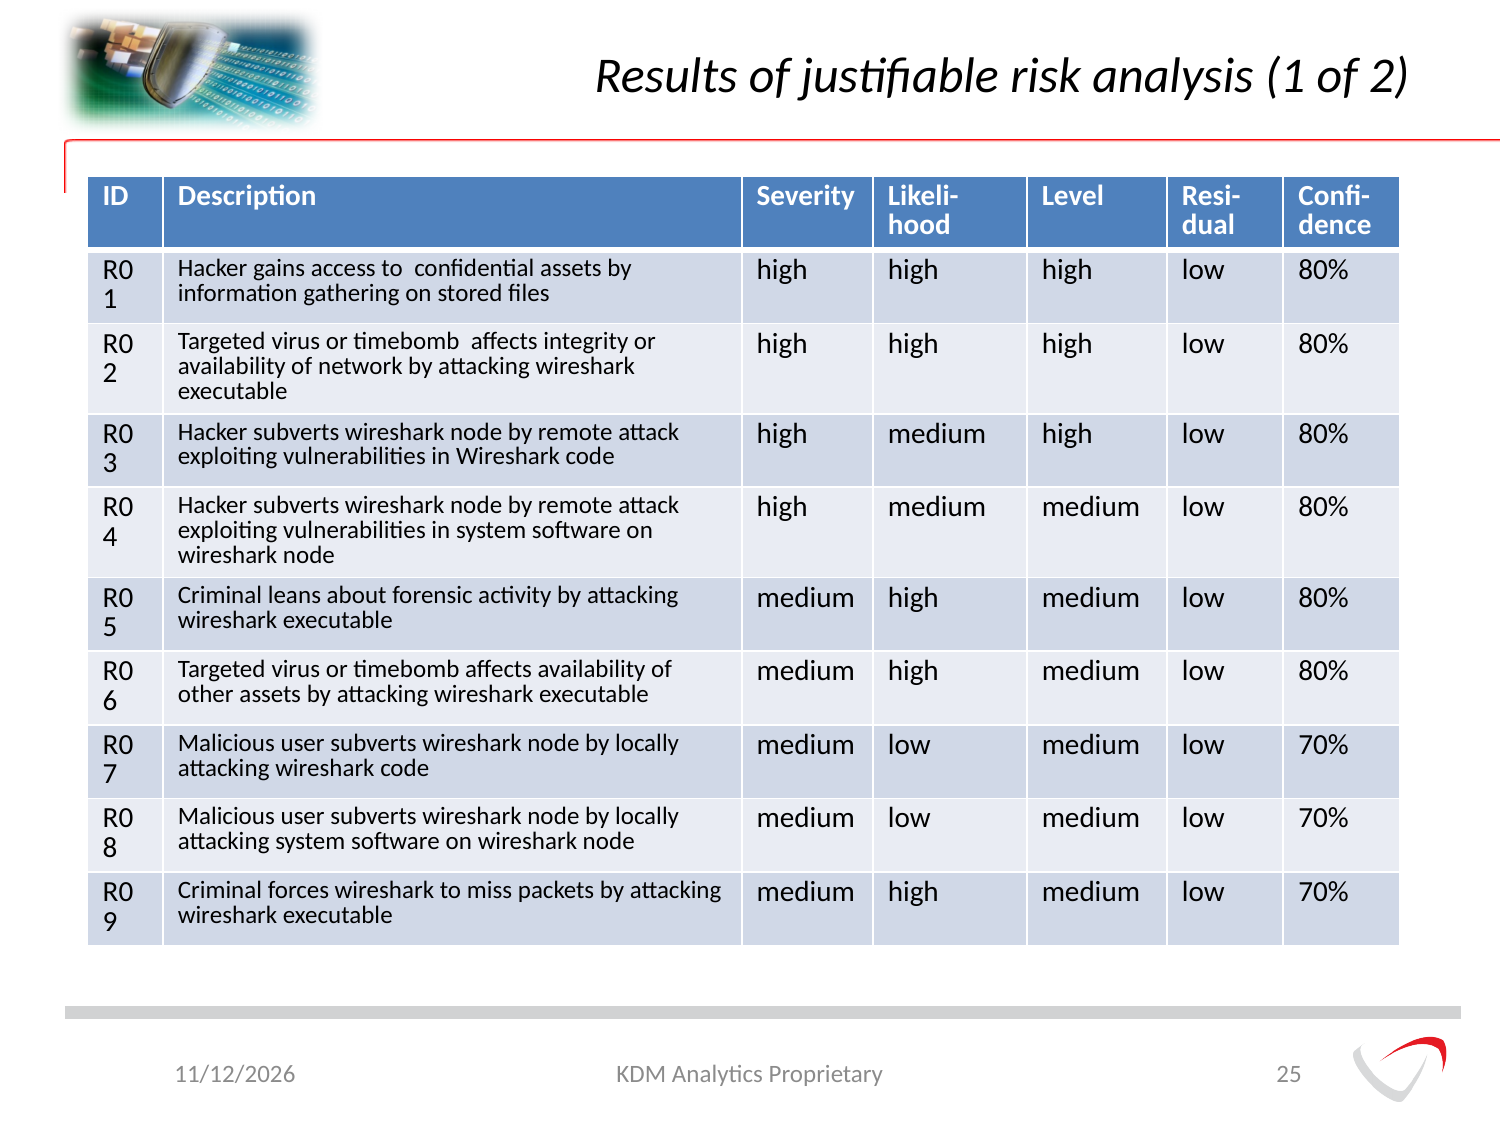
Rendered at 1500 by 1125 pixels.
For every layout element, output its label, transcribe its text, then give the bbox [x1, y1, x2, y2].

title Results of justifiable risk analysis (1 of 2) [75, 30, 1425, 114]
table_cell medium [1028, 578, 1166, 650]
table_cell 70% [1284, 873, 1399, 945]
table_cell high [874, 873, 1026, 945]
table_cell high [1028, 324, 1166, 413]
table_cell Hacker subverts wireshark node by remote attack exploiting vulnerabilities in system software on wireshark node [164, 488, 741, 577]
table_cell medium [1028, 488, 1166, 577]
table_cell R08 [88, 799, 162, 871]
table_cell Criminal leans about forensic activity by attacking wireshark executable [164, 578, 741, 650]
table_cell R05 [88, 578, 162, 650]
table_cell high [743, 253, 872, 323]
table_cell R09 [88, 873, 162, 945]
table_cell medium [1028, 726, 1166, 798]
table_cell low [874, 726, 1026, 798]
table_cell low [874, 799, 1026, 871]
table_header Resi-dual [1168, 177, 1282, 247]
table_cell high [743, 324, 872, 413]
table_cell Hacker gains access to confidential assets by information gathering on stored files [164, 253, 741, 323]
table_cell high [874, 253, 1026, 323]
table_cell R02 [88, 324, 162, 413]
table_cell high [874, 578, 1026, 650]
table_header Severity [743, 177, 872, 247]
table_cell low [1168, 873, 1282, 945]
table_cell low [1168, 799, 1282, 871]
table_cell high [743, 415, 872, 486]
table_cell 80% [1284, 578, 1399, 650]
table_cell Targeted virus or timebomb affects availability of other assets by attacking wireshark executable [164, 652, 741, 724]
table_cell medium [1028, 652, 1166, 724]
table_cell 70% [1284, 726, 1399, 798]
table_cell 70% [1284, 799, 1399, 871]
table_cell high [874, 652, 1026, 724]
table_cell medium [743, 799, 872, 871]
table_header Level [1028, 177, 1166, 247]
table_cell 80% [1284, 253, 1399, 323]
table_cell high [1028, 253, 1166, 323]
table_cell R04 [88, 488, 162, 577]
table_cell 80% [1284, 488, 1399, 577]
table_cell high [874, 324, 1026, 413]
table_cell low [1168, 324, 1282, 413]
table_cell 80% [1284, 415, 1399, 486]
table_cell R01 [88, 253, 162, 323]
table_cell low [1168, 488, 1282, 577]
table_cell low [1168, 578, 1282, 650]
table_cell Targeted virus or timebomb affects integrity or availability of network by attacking wireshark executable [164, 324, 741, 413]
table_cell high [1028, 415, 1166, 486]
table_cell R03 [88, 415, 162, 486]
table_cell low [1168, 253, 1282, 323]
table_header Confi-dence [1284, 177, 1399, 247]
table_cell medium [743, 726, 872, 798]
table_header ID [88, 177, 162, 247]
table_cell low [1168, 652, 1282, 724]
table_cell medium [874, 415, 1026, 486]
table_cell 80% [1284, 652, 1399, 724]
table_cell Malicious user subverts wireshark node by locally attacking system software on wireshark node [164, 799, 741, 871]
table_header Description [164, 177, 741, 247]
table_cell 80% [1284, 324, 1399, 413]
table_cell low [1168, 415, 1282, 486]
table_cell medium [743, 873, 872, 945]
picture [64, 139, 1500, 193]
table_cell medium [743, 652, 872, 724]
table_cell Hacker subverts wireshark node by remote attack exploiting vulnerabilities in Wireshark code [164, 415, 741, 486]
picture [1352, 1035, 1494, 1104]
table_cell Malicious user subverts wireshark node by locally attacking wireshark code [164, 726, 741, 798]
table_cell low [1168, 726, 1282, 798]
table_header Likeli-hood [874, 177, 1026, 247]
table_cell medium [743, 578, 872, 650]
table_cell R07 [88, 726, 162, 798]
table_cell medium [1028, 873, 1166, 945]
table_cell Criminal forces wireshark to miss packets by attacking wireshark executable [164, 873, 741, 945]
table_cell medium [874, 488, 1026, 577]
table_cell medium [1028, 799, 1166, 871]
table_cell high [743, 488, 872, 577]
table_cell R06 [88, 652, 162, 724]
